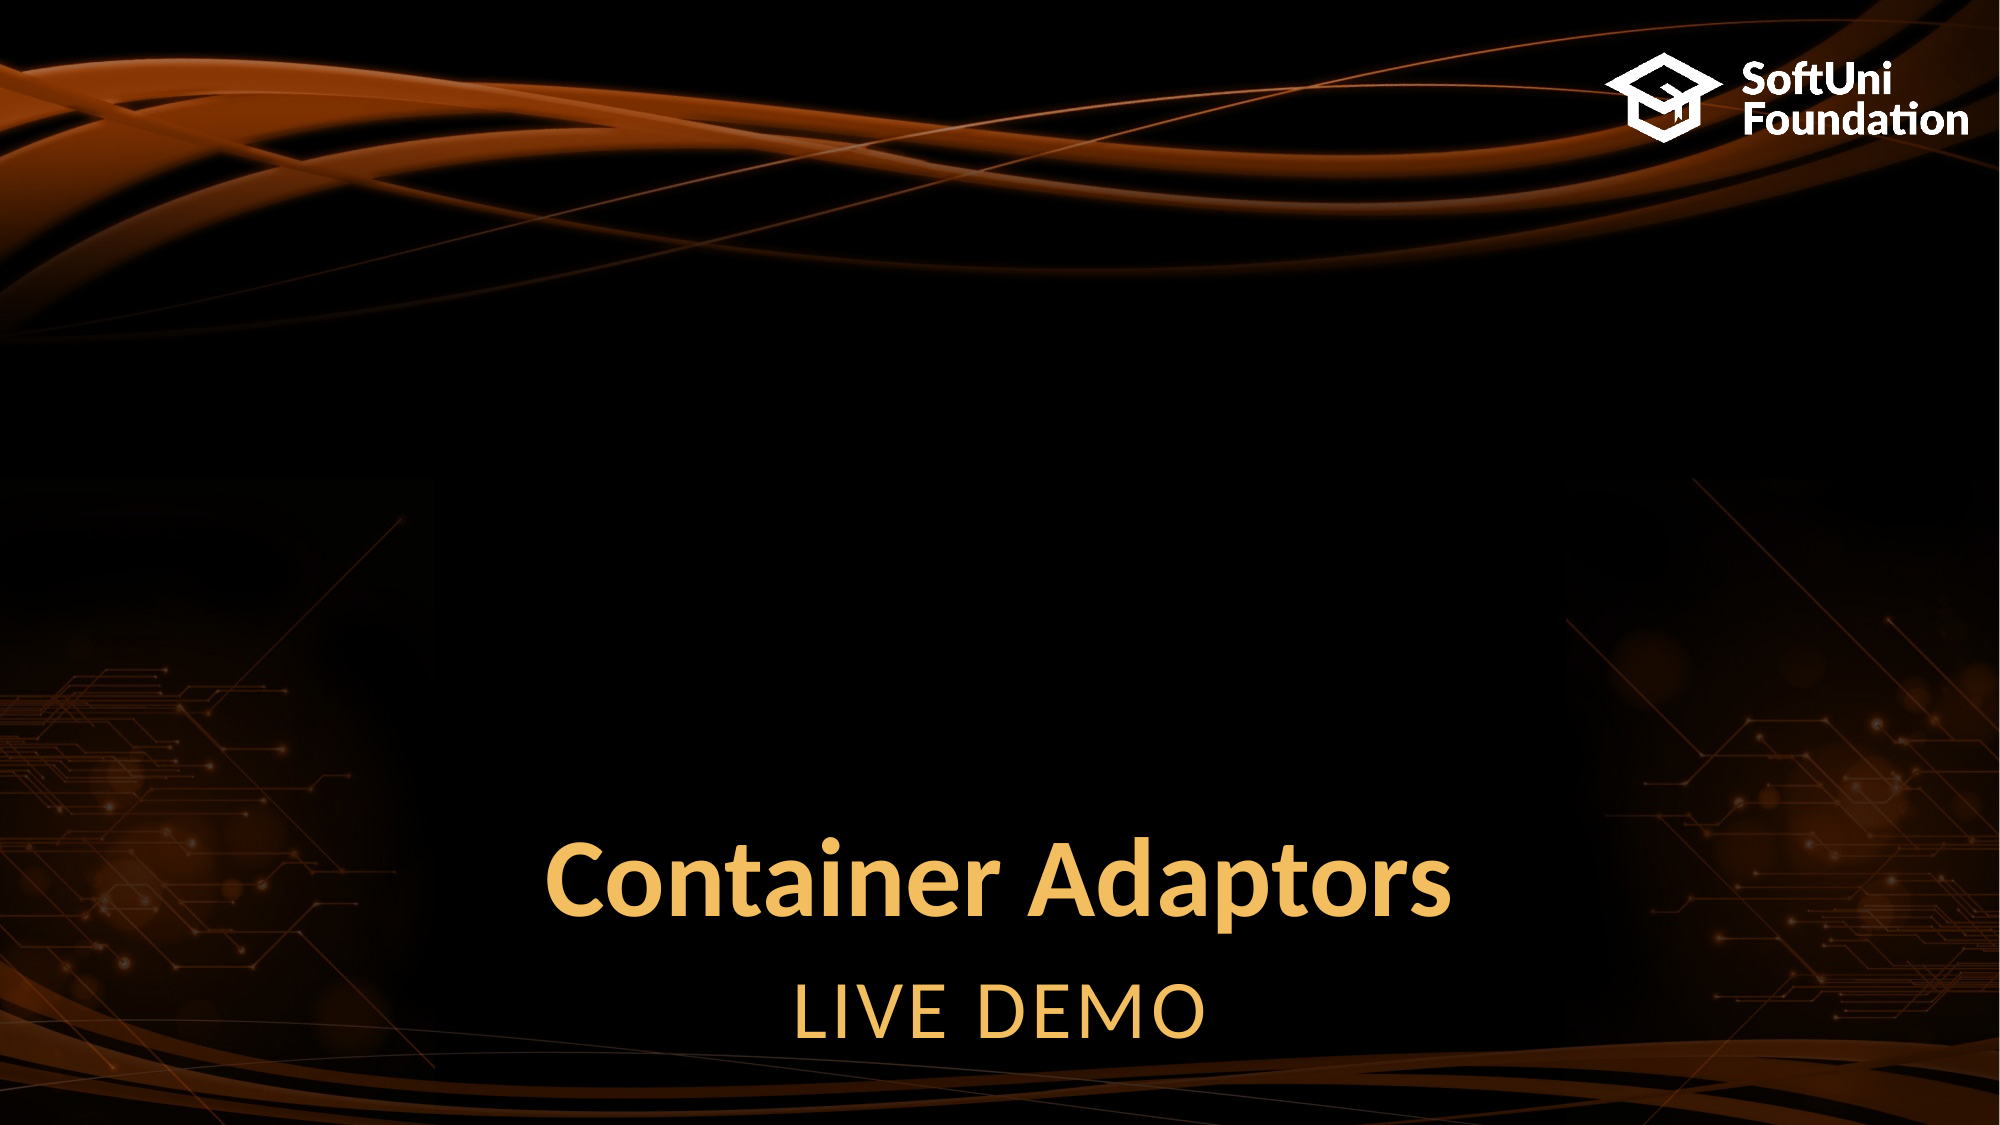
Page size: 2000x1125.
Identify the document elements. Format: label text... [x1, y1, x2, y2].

list LIVE DEMO [149, 944, 1850, 1062]
title Container Adaptors [149, 812, 1850, 944]
picture [0, 0, 2000, 1125]
